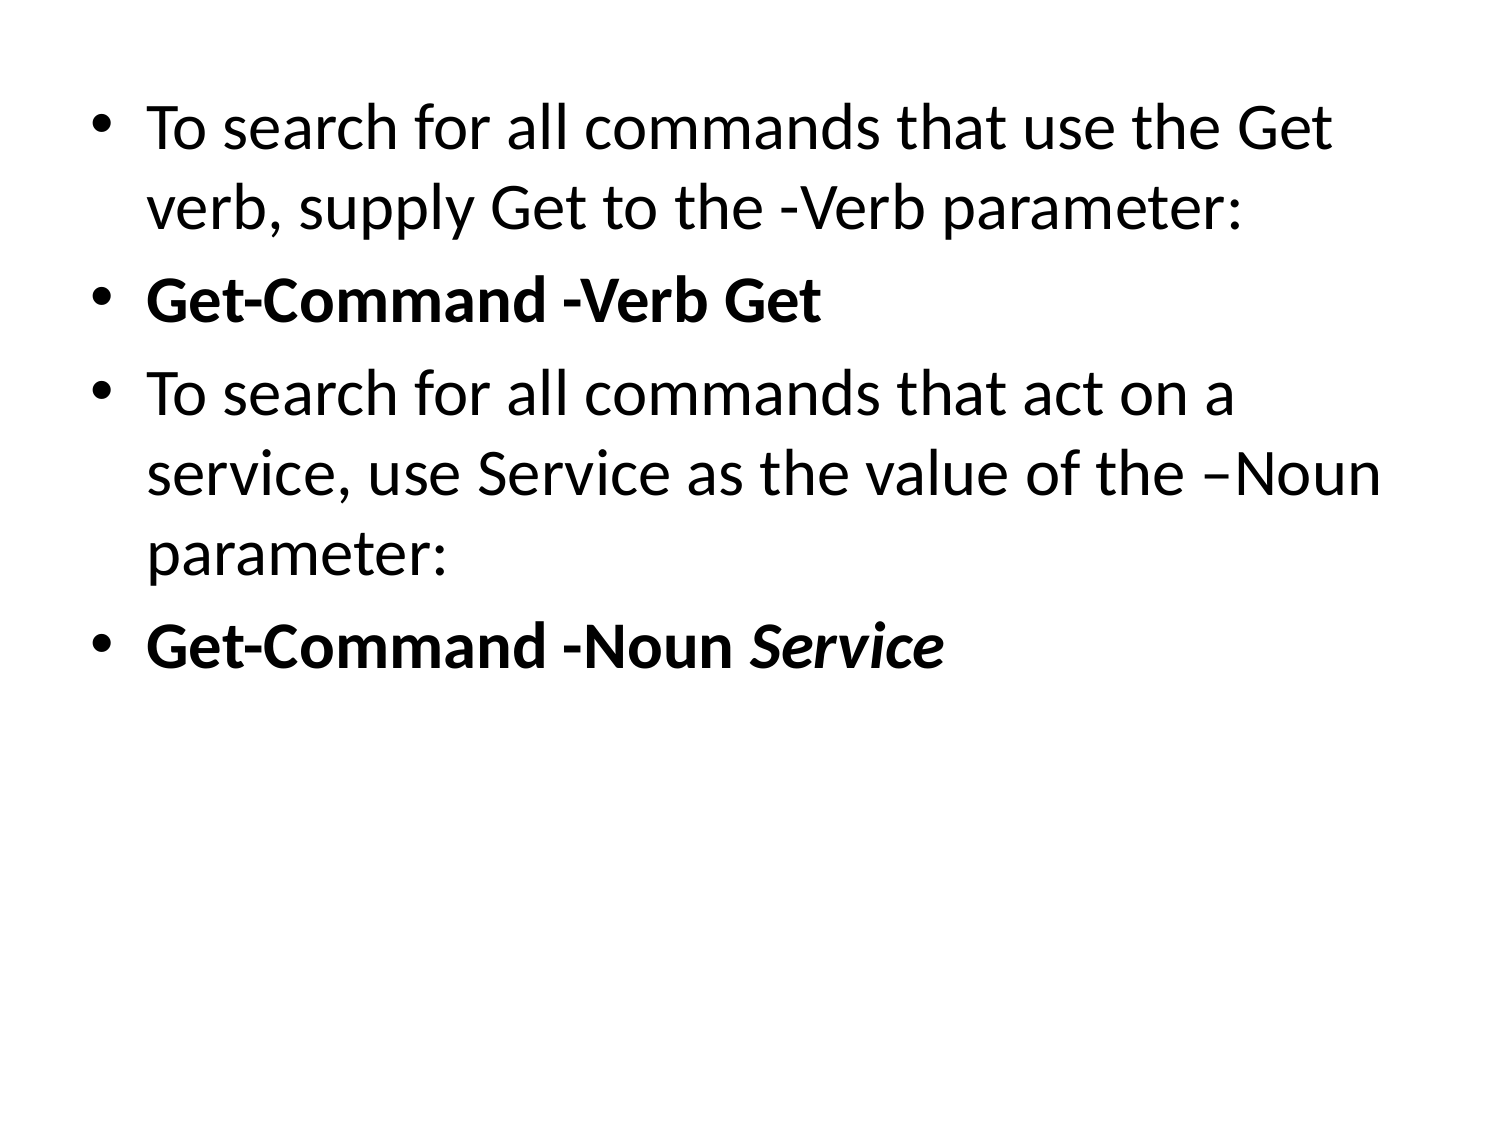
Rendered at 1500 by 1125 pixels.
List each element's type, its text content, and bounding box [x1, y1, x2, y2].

list To search for all commands that use the Get verb, supply Get to the -Verb parameter: Get-Command -Verb Get To search for all commands that act on a service, use Service as the value of the –Noun parameter: Get-Command -Noun Service [75, 75, 1425, 1005]
